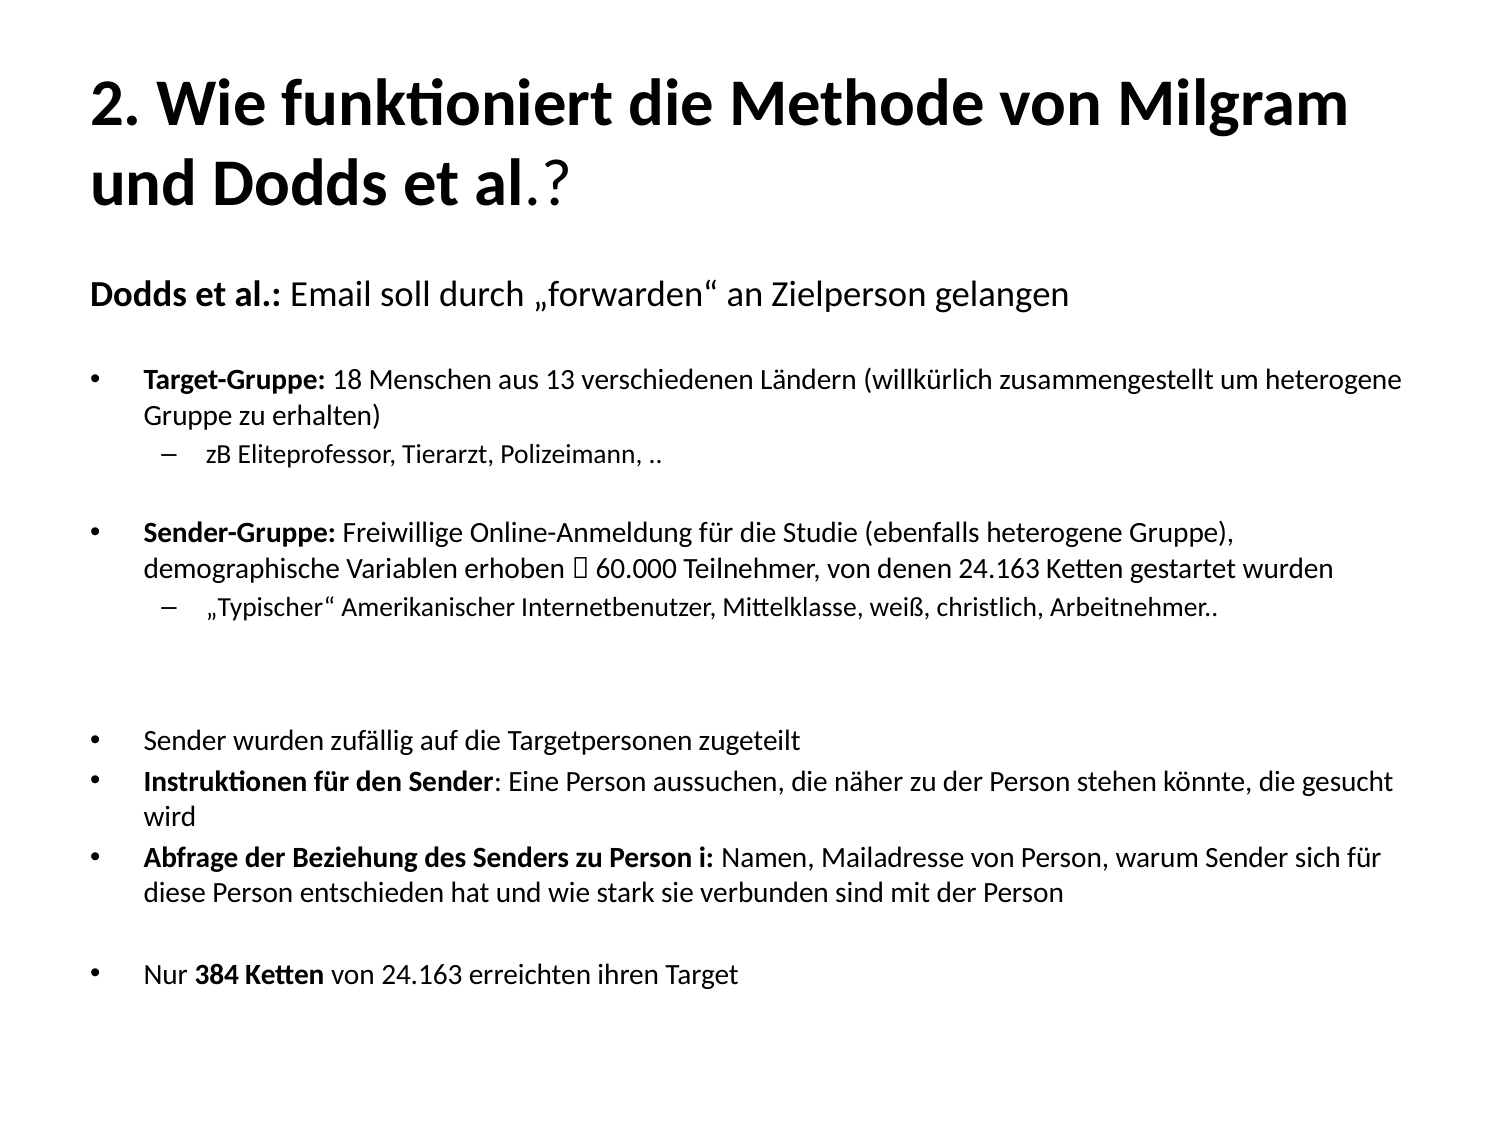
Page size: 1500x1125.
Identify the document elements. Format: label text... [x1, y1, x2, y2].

list Dodds et al.: Email soll durch „forwarden“ an Zielperson gelangen Target-Gruppe: 18 Menschen aus 13 verschiedenen Ländern (willkürlich zusammengestellt um heterogene Gruppe zu erhalten) zB Eliteprofessor, Tierarzt, Polizeimann, .. Sender-Gruppe: Freiwillige Online-Anmeldung für die Studie (ebenfalls heterogene Gruppe), demographische Variablen erhoben  60.000 Teilnehmer, von denen 24.163 Ketten gestartet wurden „Typischer“ Amerikanischer Internetbenutzer, Mittelklasse, weiß, christlich, Arbeitnehmer.. Sender wurden zufällig auf die Targetpersonen zugeteilt Instruktionen für den Sender: Eine Person aussuchen, die näher zu der Person stehen könnte, die gesucht wird Abfrage der Beziehung des Senders zu Person i: Namen, Mailadresse von Person, warum Sender sich für diese Person entschieden hat und wie stark sie verbunden sind mit der Person Nur 384 Ketten von 24.163 erreichten ihren Target [75, 262, 1425, 1005]
title 2. Wie funktioniert die Methode von Milgram und Dodds et al.? [75, 45, 1425, 233]
